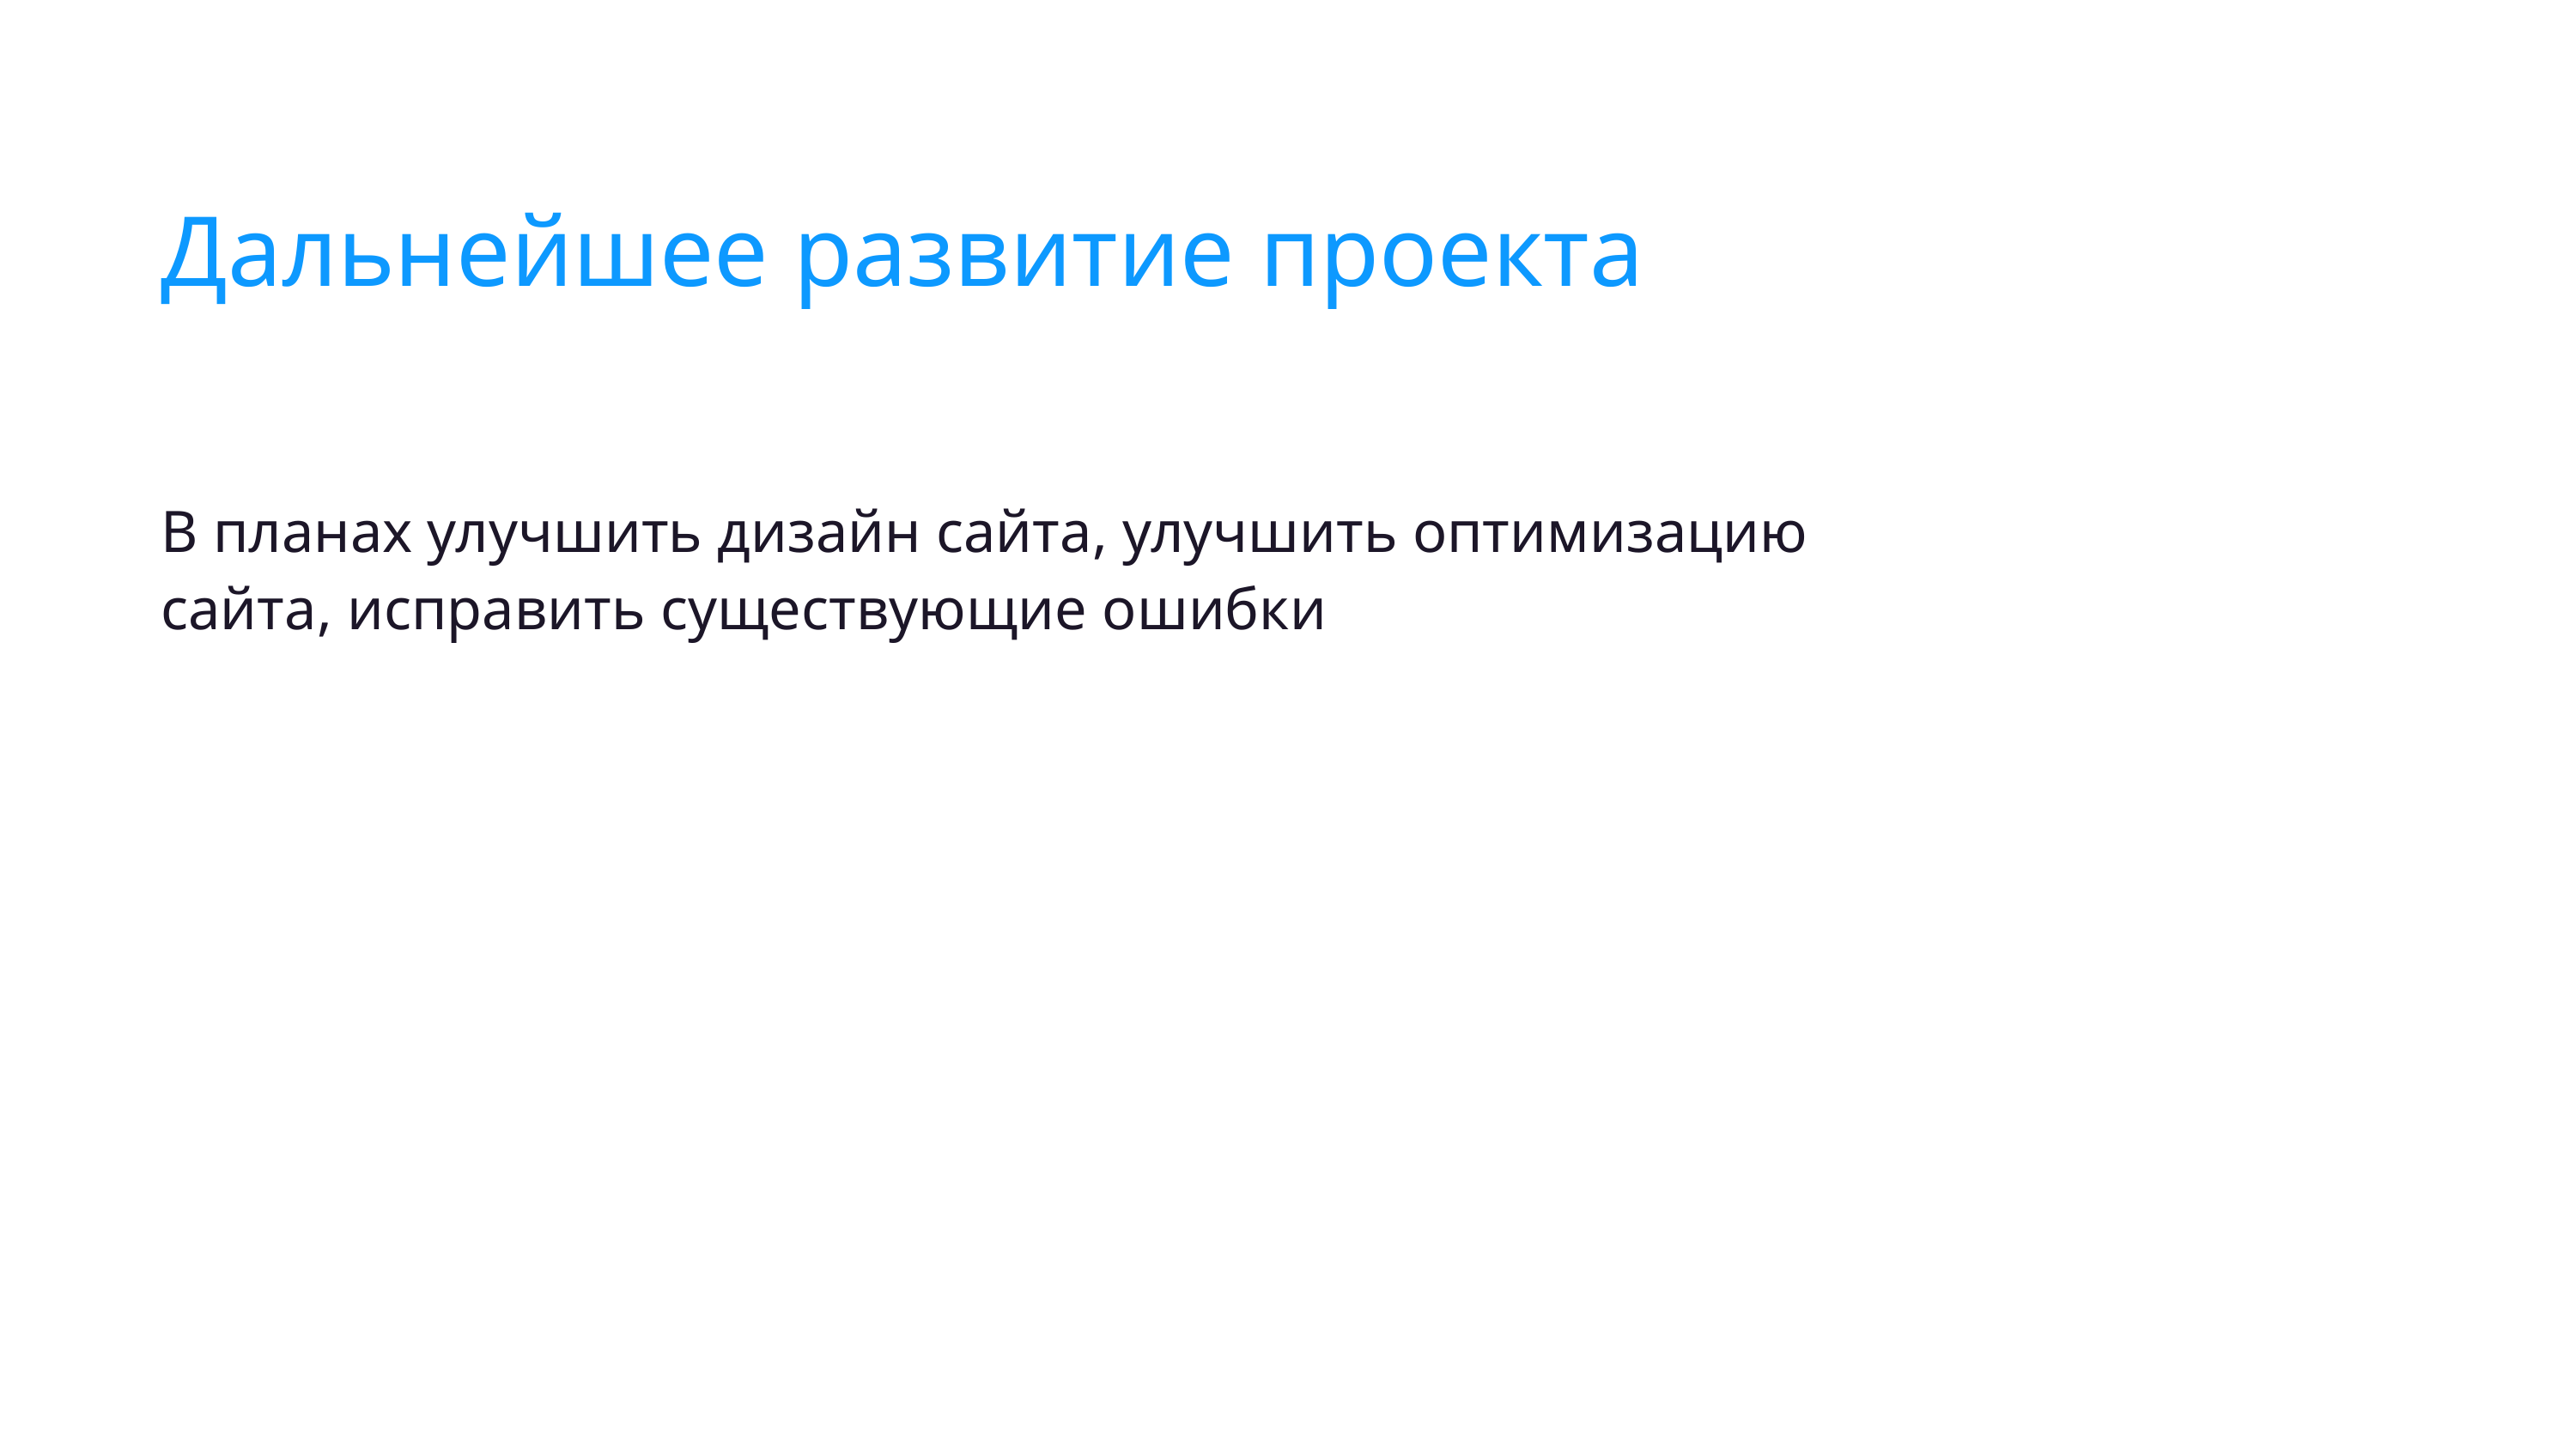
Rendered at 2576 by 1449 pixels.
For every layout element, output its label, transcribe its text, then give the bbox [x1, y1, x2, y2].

text_box Дальнейшее развитие проекта [161, 161, 2418, 307]
text_box В планах улучшить дизайн сайта, улучшить оптимизацию сайта, исправить существующие ошибки [161, 487, 1831, 784]
